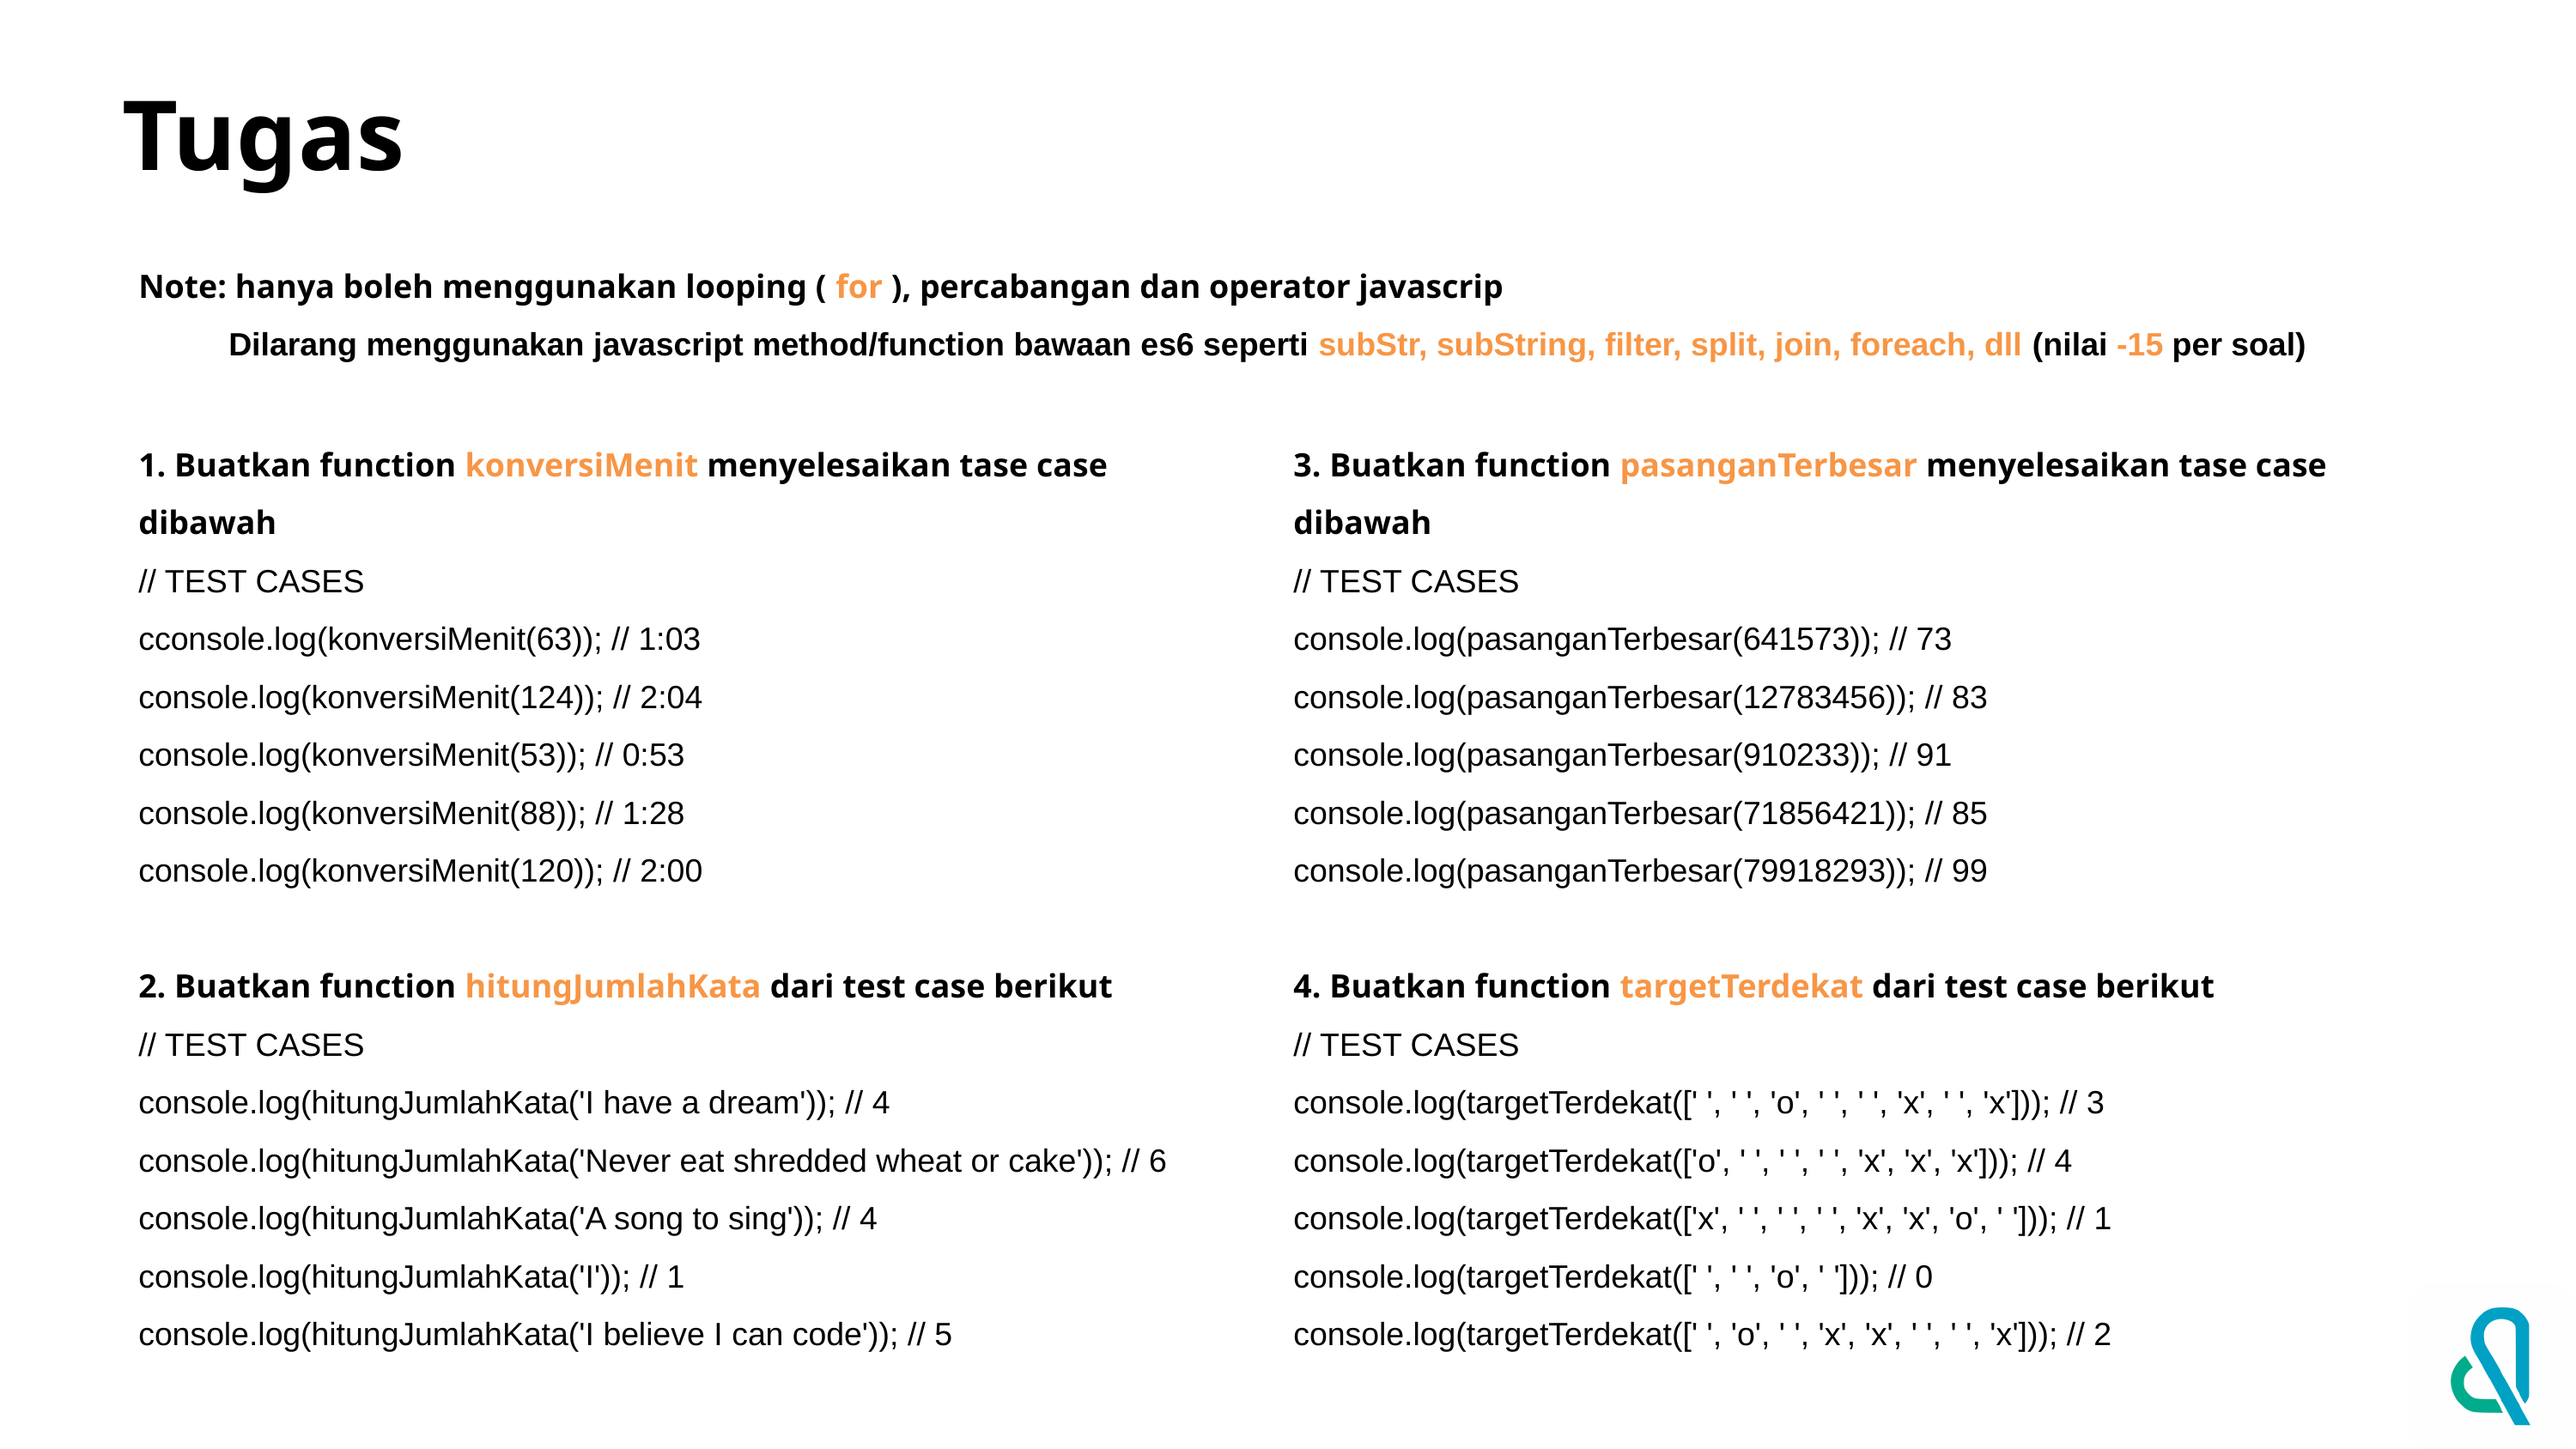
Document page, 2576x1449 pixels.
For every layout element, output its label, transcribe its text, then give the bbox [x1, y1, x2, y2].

text_box Note: hanya boleh menggunakan looping ( for ), percabangan dan operator javascrip Dilarang menggunakan javascript method/function bawaan es6 seperti subStr, subString, filter, split, join, foreach, dll (nilai -15 per soal) [137, 245, 2409, 363]
text_box 3. Buatkan function pasanganTerbesar menyelesaikan tase case dibawah // TEST CASES console.log(pasanganTerbesar(641573)); // 73 console.log(pasanganTerbesar(12783456)); // 83 console.log(pasanganTerbesar(910233)); // 91 console.log(pasanganTerbesar(71856421)); // 85 console.log(pasanganTerbesar(79918293)); // 99 4. Buatkan function targetTerdekat dari test case berikut // TEST CASES console.log(targetTerdekat([' ', ' ', 'o', ' ', ' ', 'x', ' ', 'x'])); // 3 console.log(targetTerdekat(['o', ' ', ' ', ' ', 'x', 'x', 'x'])); // 4 console.log(targetTerdekat(['x', ' ', ' ', ' ', 'x', 'x', 'o', ' '])); // 1 console.log(targetTerdekat([' ', ' ', 'o', ' '])); // 0 console.log(targetTerdekat([' ', 'o', ' ', 'x', 'x', ' ', ' ', 'x'])); // 2 [1291, 422, 2447, 1352]
text_box 1. Buatkan function konversiMenit menyelesaikan tase case dibawah // TEST CASES cconsole.log(konversiMenit(63)); // 1:03 console.log(konversiMenit(124)); // 2:04 console.log(konversiMenit(53)); // 0:53 console.log(konversiMenit(88)); // 1:28 console.log(konversiMenit(120)); // 2:00 2. Buatkan function hitungJumlahKata dari test case berikut // TEST CASES console.log(hitungJumlahKata('I have a dream')); // 4 console.log(hitungJumlahKata('Never eat shredded wheat or cake')); // 6 console.log(hitungJumlahKata('A song to sing')); // 4 console.log(hitungJumlahKata('I')); // 1 console.log(hitungJumlahKata('I believe I can code')); // 5 [137, 422, 1236, 1352]
title Tugas [120, 71, 1955, 316]
text_box [2408, 1284, 2576, 1449]
